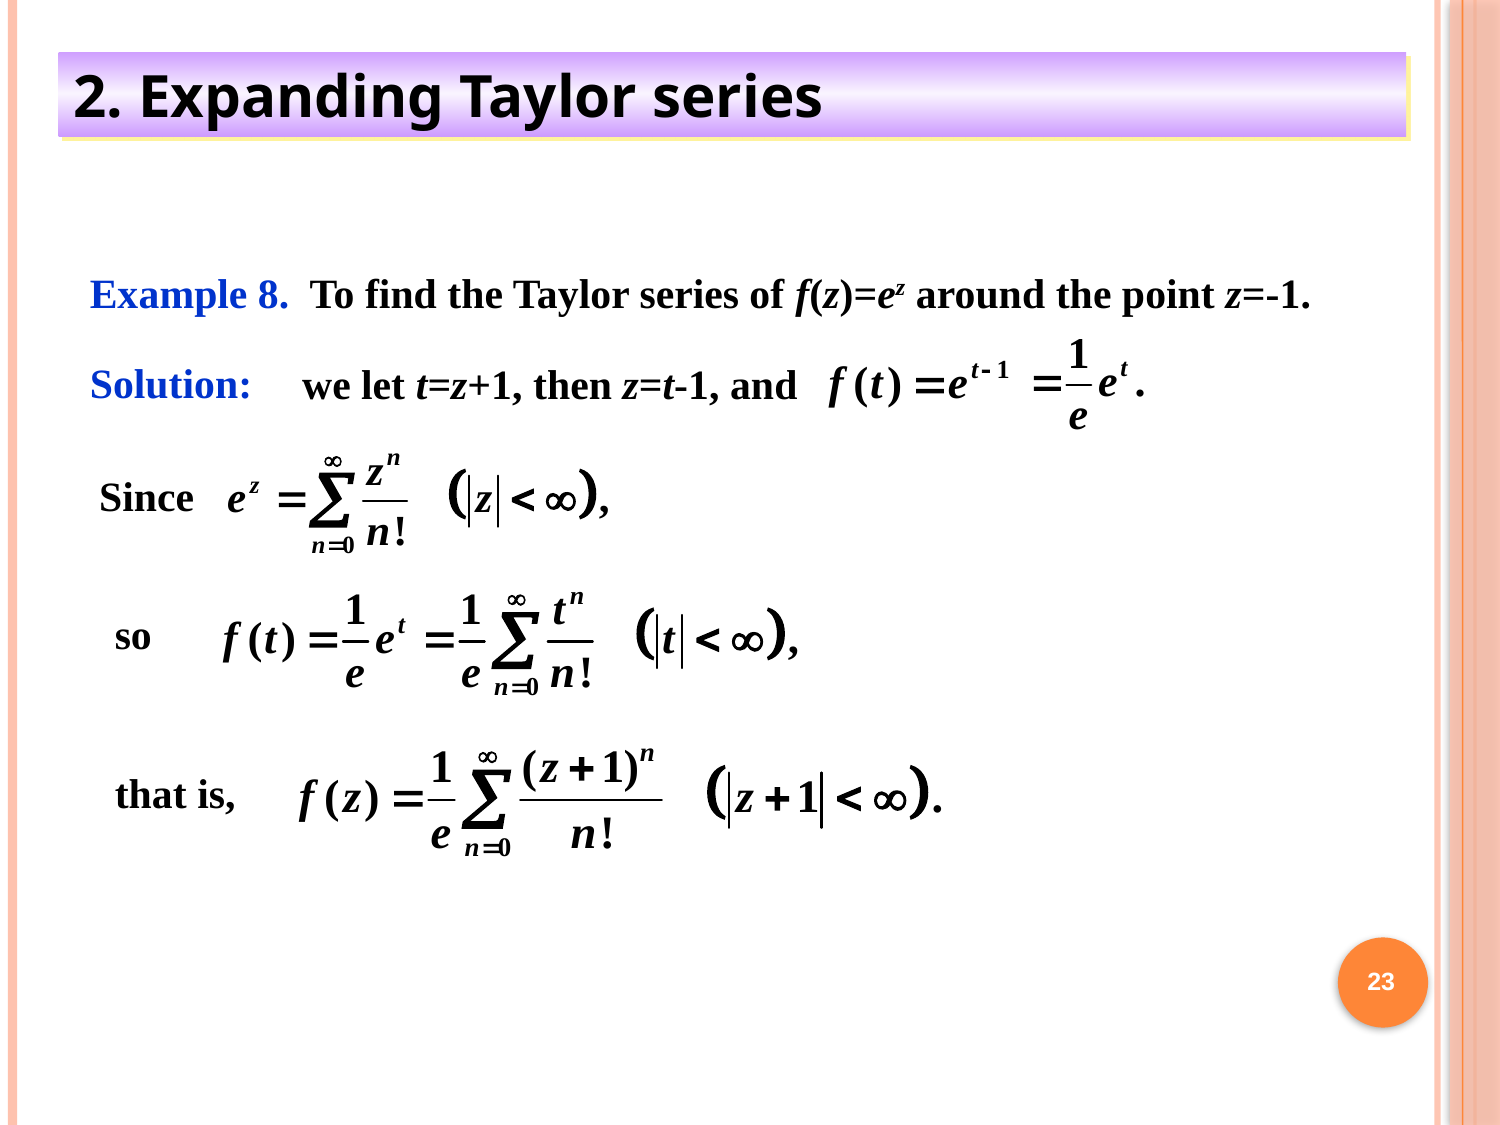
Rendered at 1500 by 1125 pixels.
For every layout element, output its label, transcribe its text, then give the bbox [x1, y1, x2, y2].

text_box 2. Expanding Taylor series [58, 52, 1407, 137]
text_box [811, 349, 1016, 419]
text_box that is, [99, 759, 275, 825]
slide_number 23 [1331, 937, 1432, 1023]
text_box Solution: [74, 349, 313, 414]
text_box Example 8. To find the Taylor series of f(z)=ez around the point z=-1. [74, 259, 1438, 325]
text_box we let t=z+1, then z=t-1, and [287, 350, 808, 415]
text_box so [99, 600, 200, 665]
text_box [281, 730, 951, 868]
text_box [220, 436, 617, 564]
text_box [1022, 322, 1153, 441]
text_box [206, 574, 807, 706]
text_box Since [84, 462, 214, 528]
